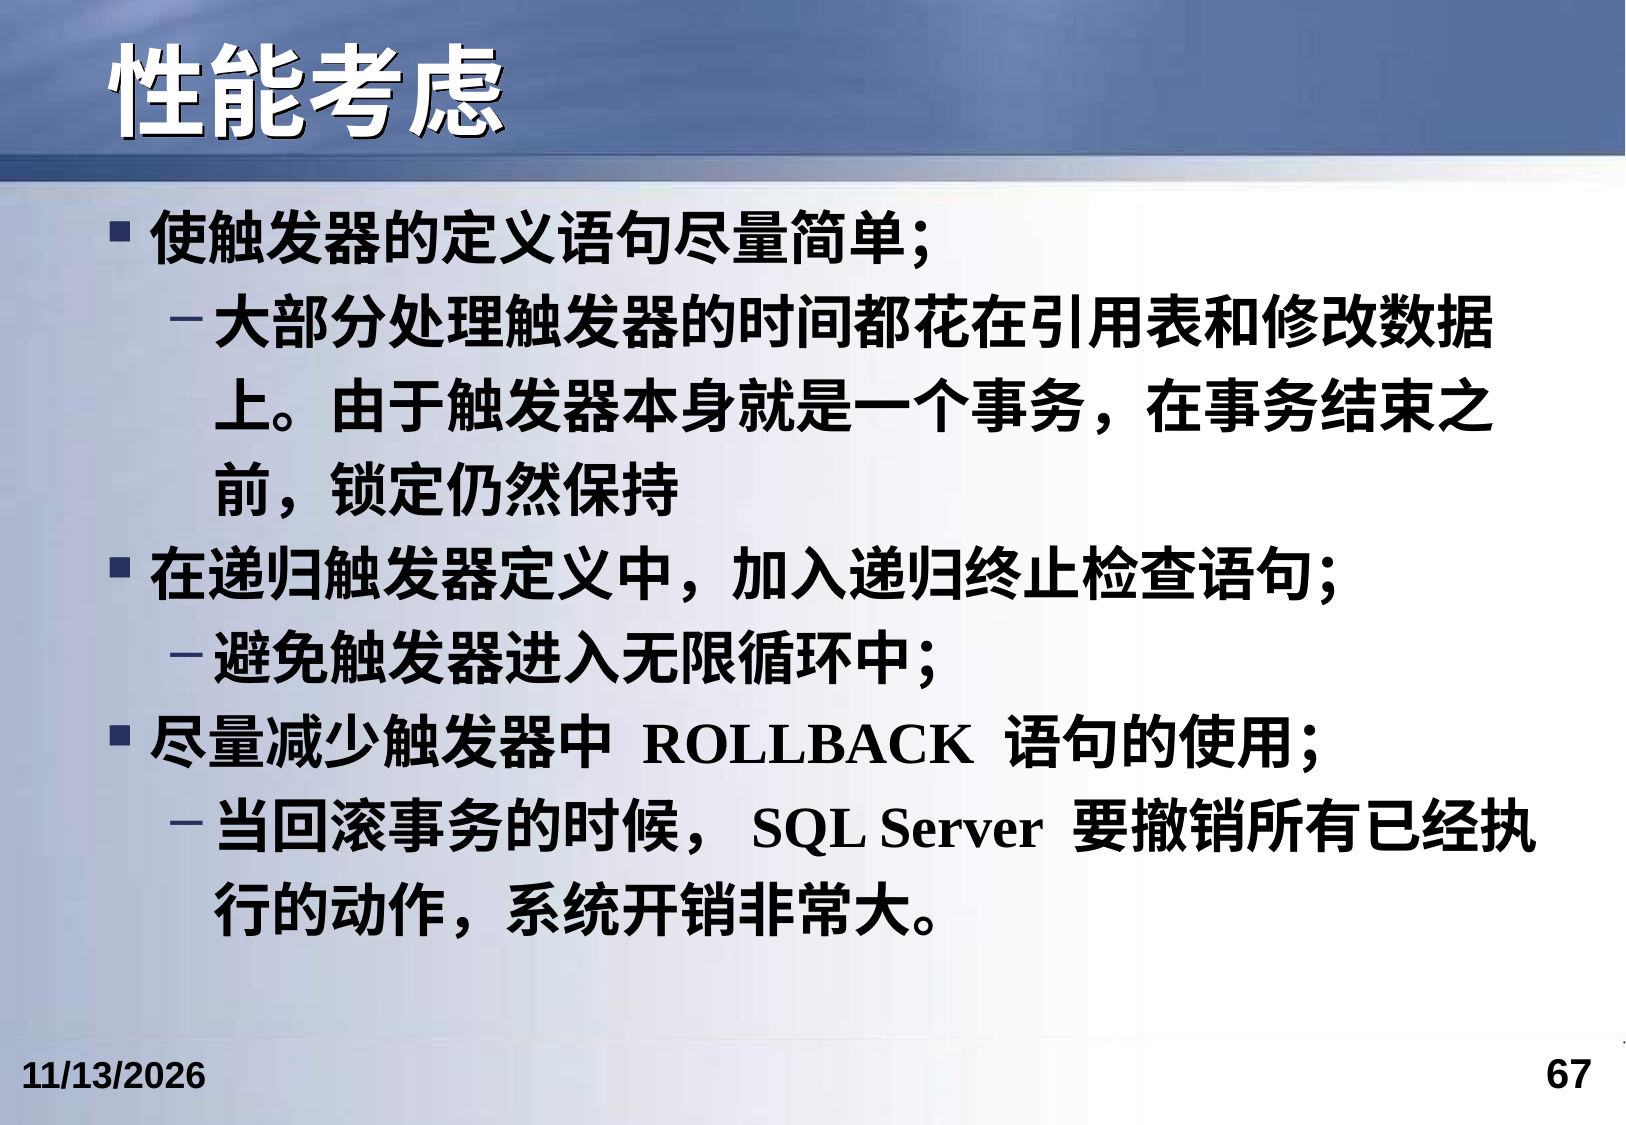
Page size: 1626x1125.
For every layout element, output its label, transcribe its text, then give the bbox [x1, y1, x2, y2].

title 性能考虑 [106, 41, 1554, 150]
picture [0, 0, 1626, 1125]
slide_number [2, 1041, 380, 1125]
slide_number 67 [1201, 1037, 1612, 1124]
list 使触发器的定义语句尽量简单； 大部分处理触发器的时间都花在引用表和修改数据上。由于触发器本身就是一个事务，在事务结束之前，锁定仍然保持 在递归触发器定义中，加入递归终止检查语句； 避免触发器进入无限循环中； 尽量减少触发器中 ROLLBACK 语句的使用； 当回滚事务的时候，SQL Server 要撤销所有已经执行的动作，系统开销非常大。 [106, 187, 1554, 945]
